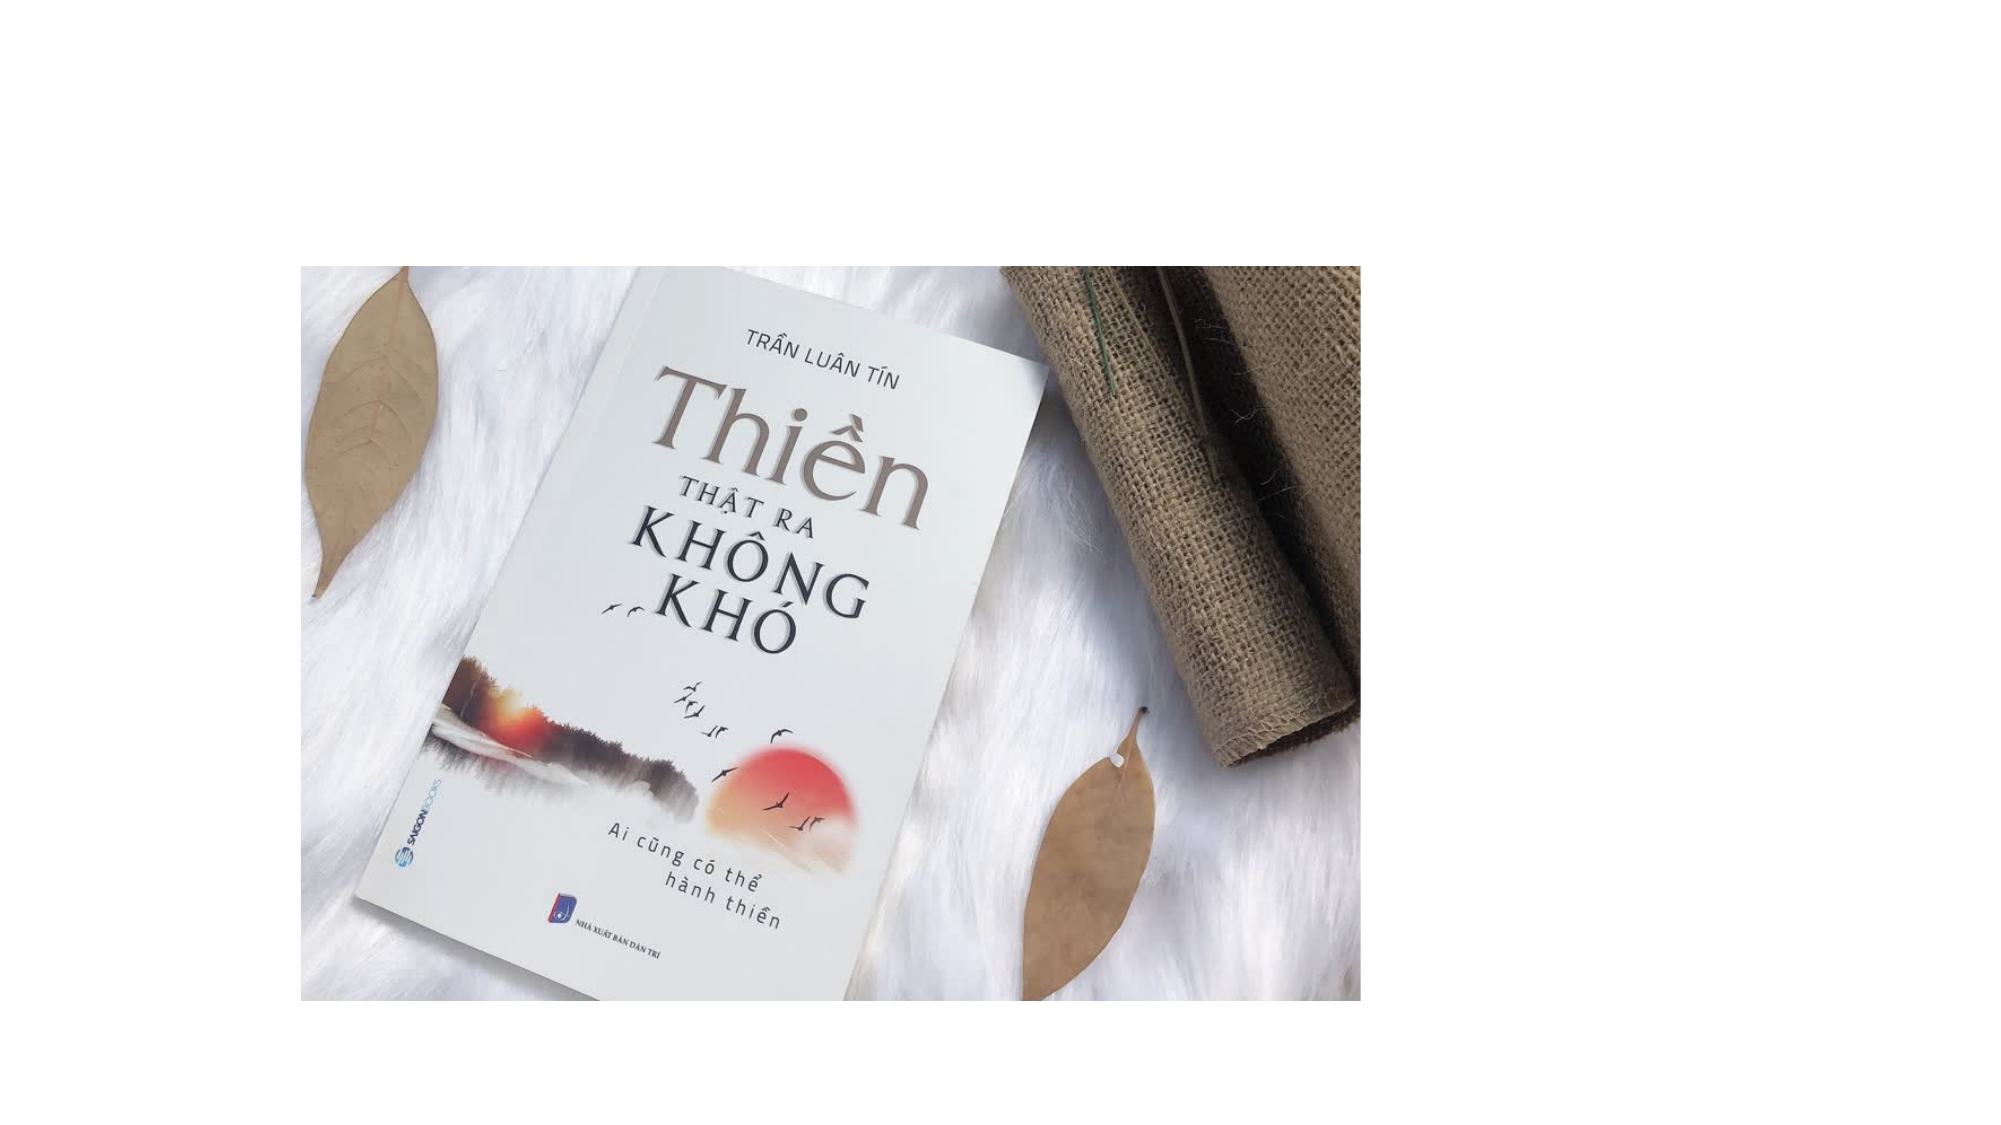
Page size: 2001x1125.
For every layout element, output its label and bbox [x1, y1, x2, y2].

picture [300, 266, 1361, 1002]
